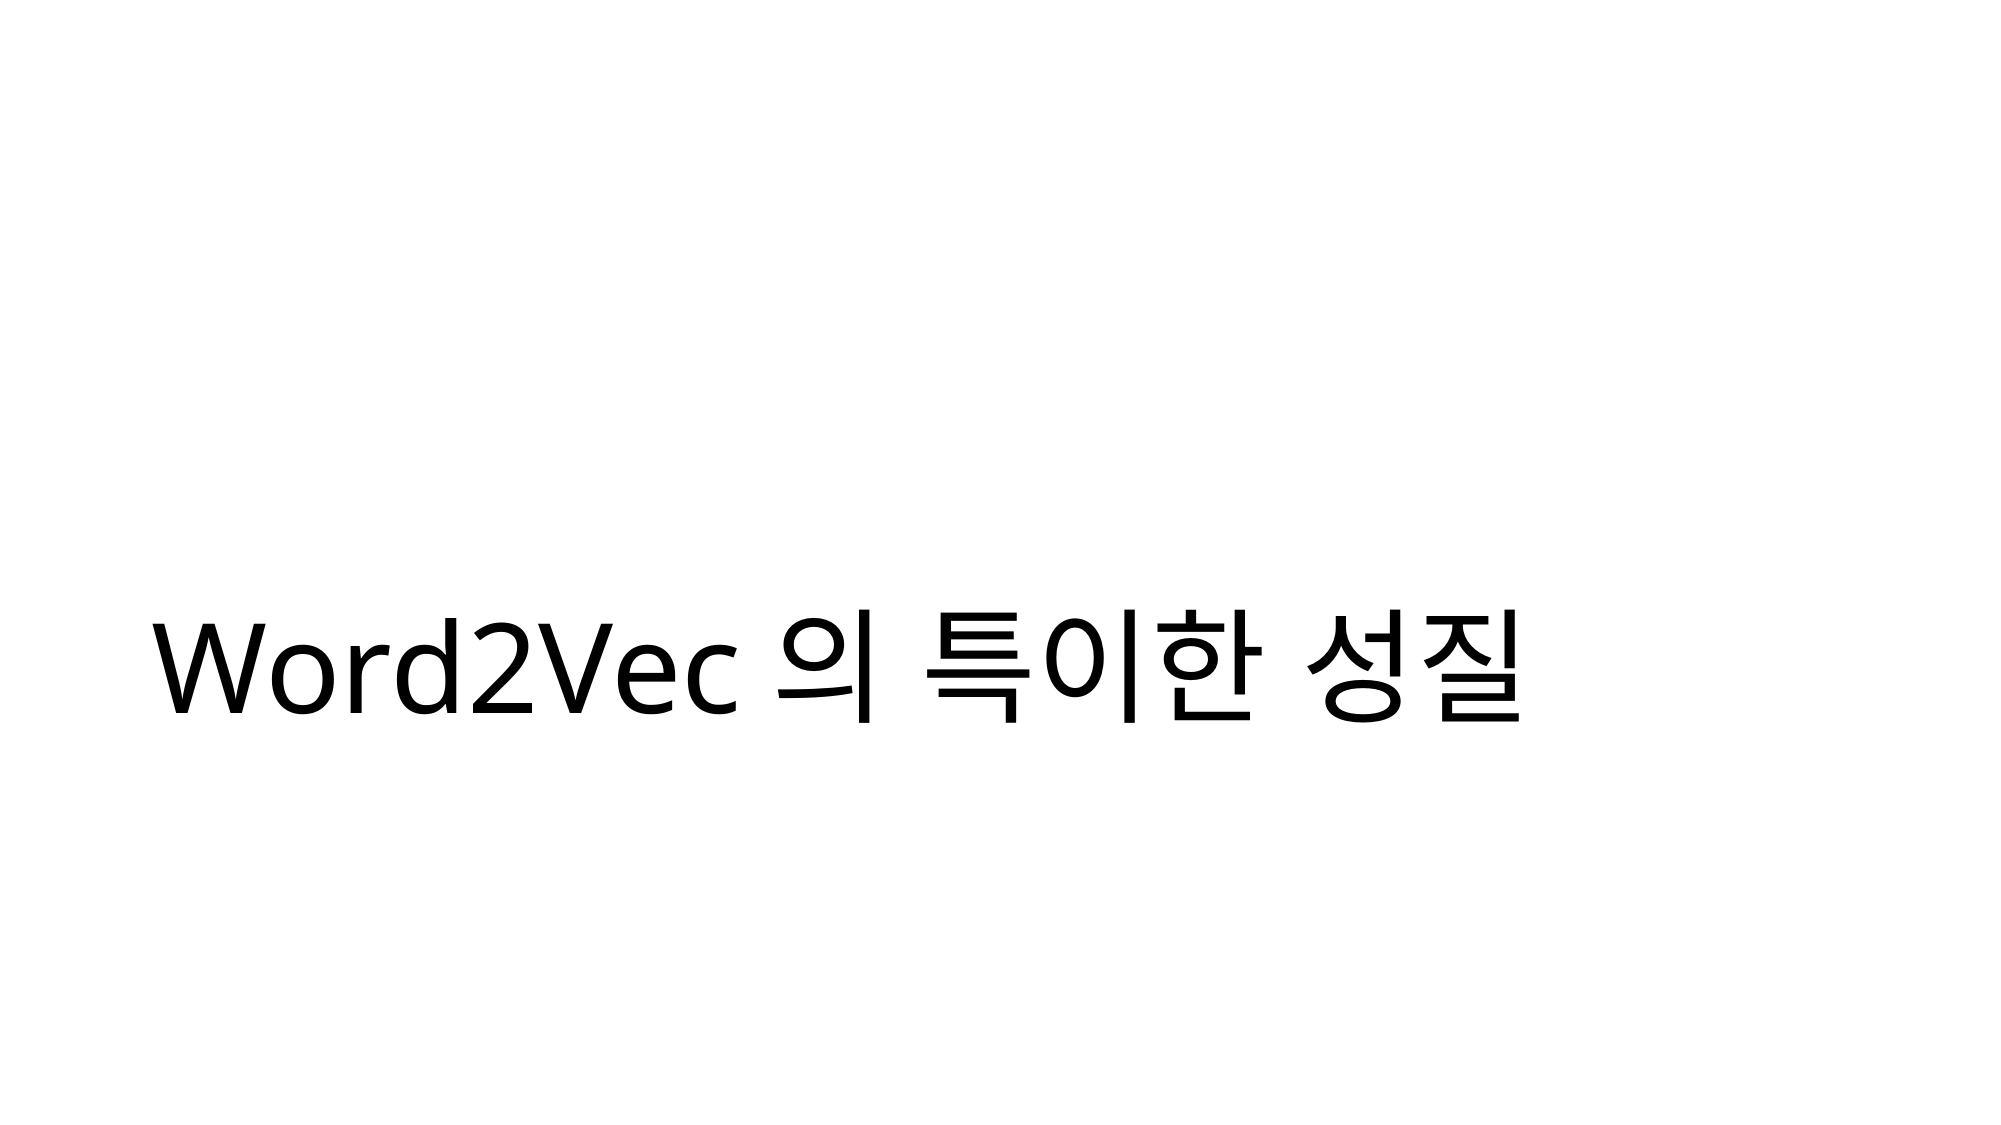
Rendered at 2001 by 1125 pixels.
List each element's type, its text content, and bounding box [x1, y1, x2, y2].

title Word2Vec의 특이한 성질 [136, 280, 1862, 749]
